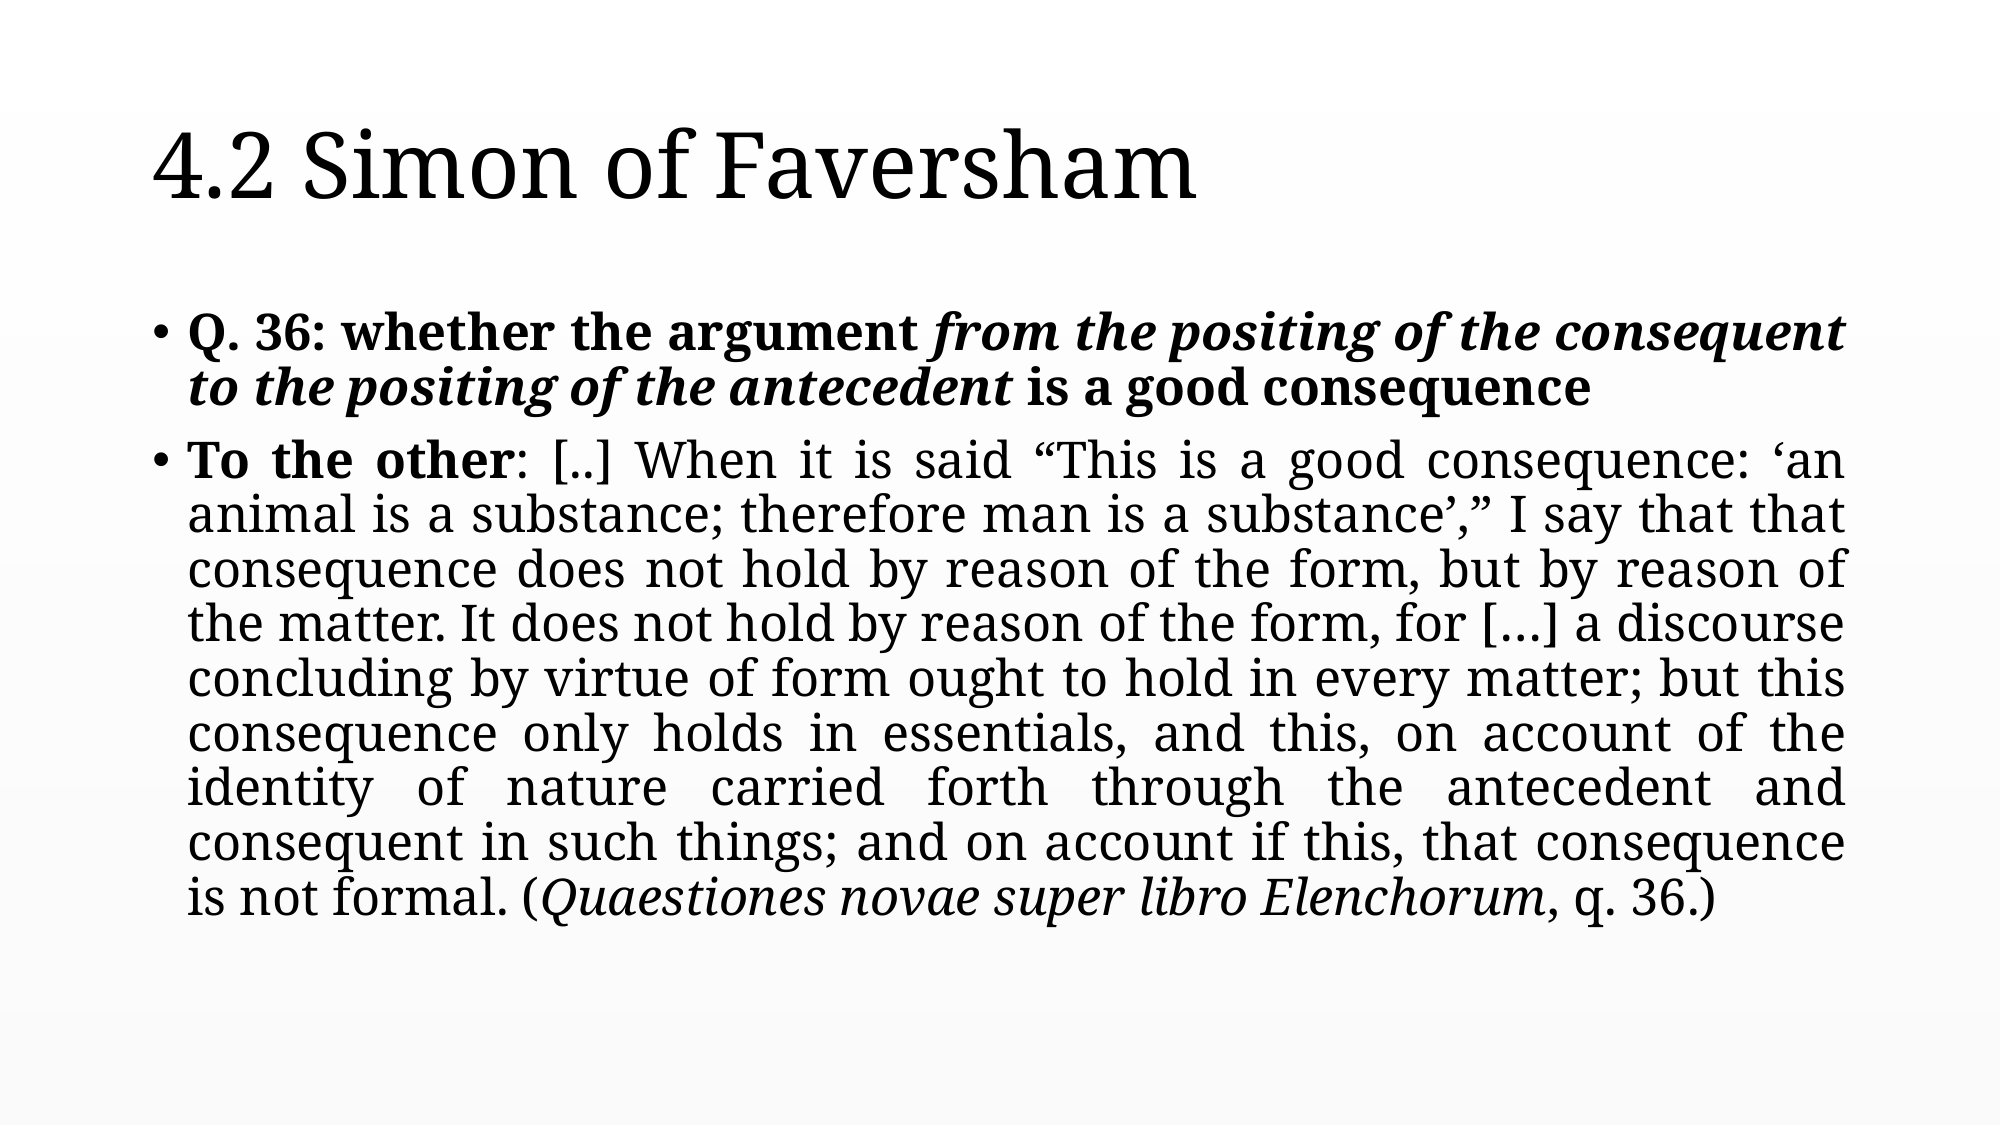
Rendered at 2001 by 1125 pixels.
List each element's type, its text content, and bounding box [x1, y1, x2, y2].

list Q. 36: whether the argument from the positing of the consequent to the positing of the antecedent is a good consequence To the other: [..] When it is said “This is a good consequence: ‘an animal is a substance; therefore man is a substance’,” I say that that consequence does not hold by reason of the form, but by reason of the matter. It does not hold by reason of the form, for […] a discourse concluding by virtue of form ought to hold in every matter; but this consequence only holds in essentials, and this, on account of the identity of nature carried forth through the antecedent and consequent in such things; and on account if this, that consequence is not formal. (Quaestiones novae super libro Elenchorum, q. 36.) [137, 299, 1863, 1014]
title 4.2 Simon of Faversham [137, 59, 1863, 278]
